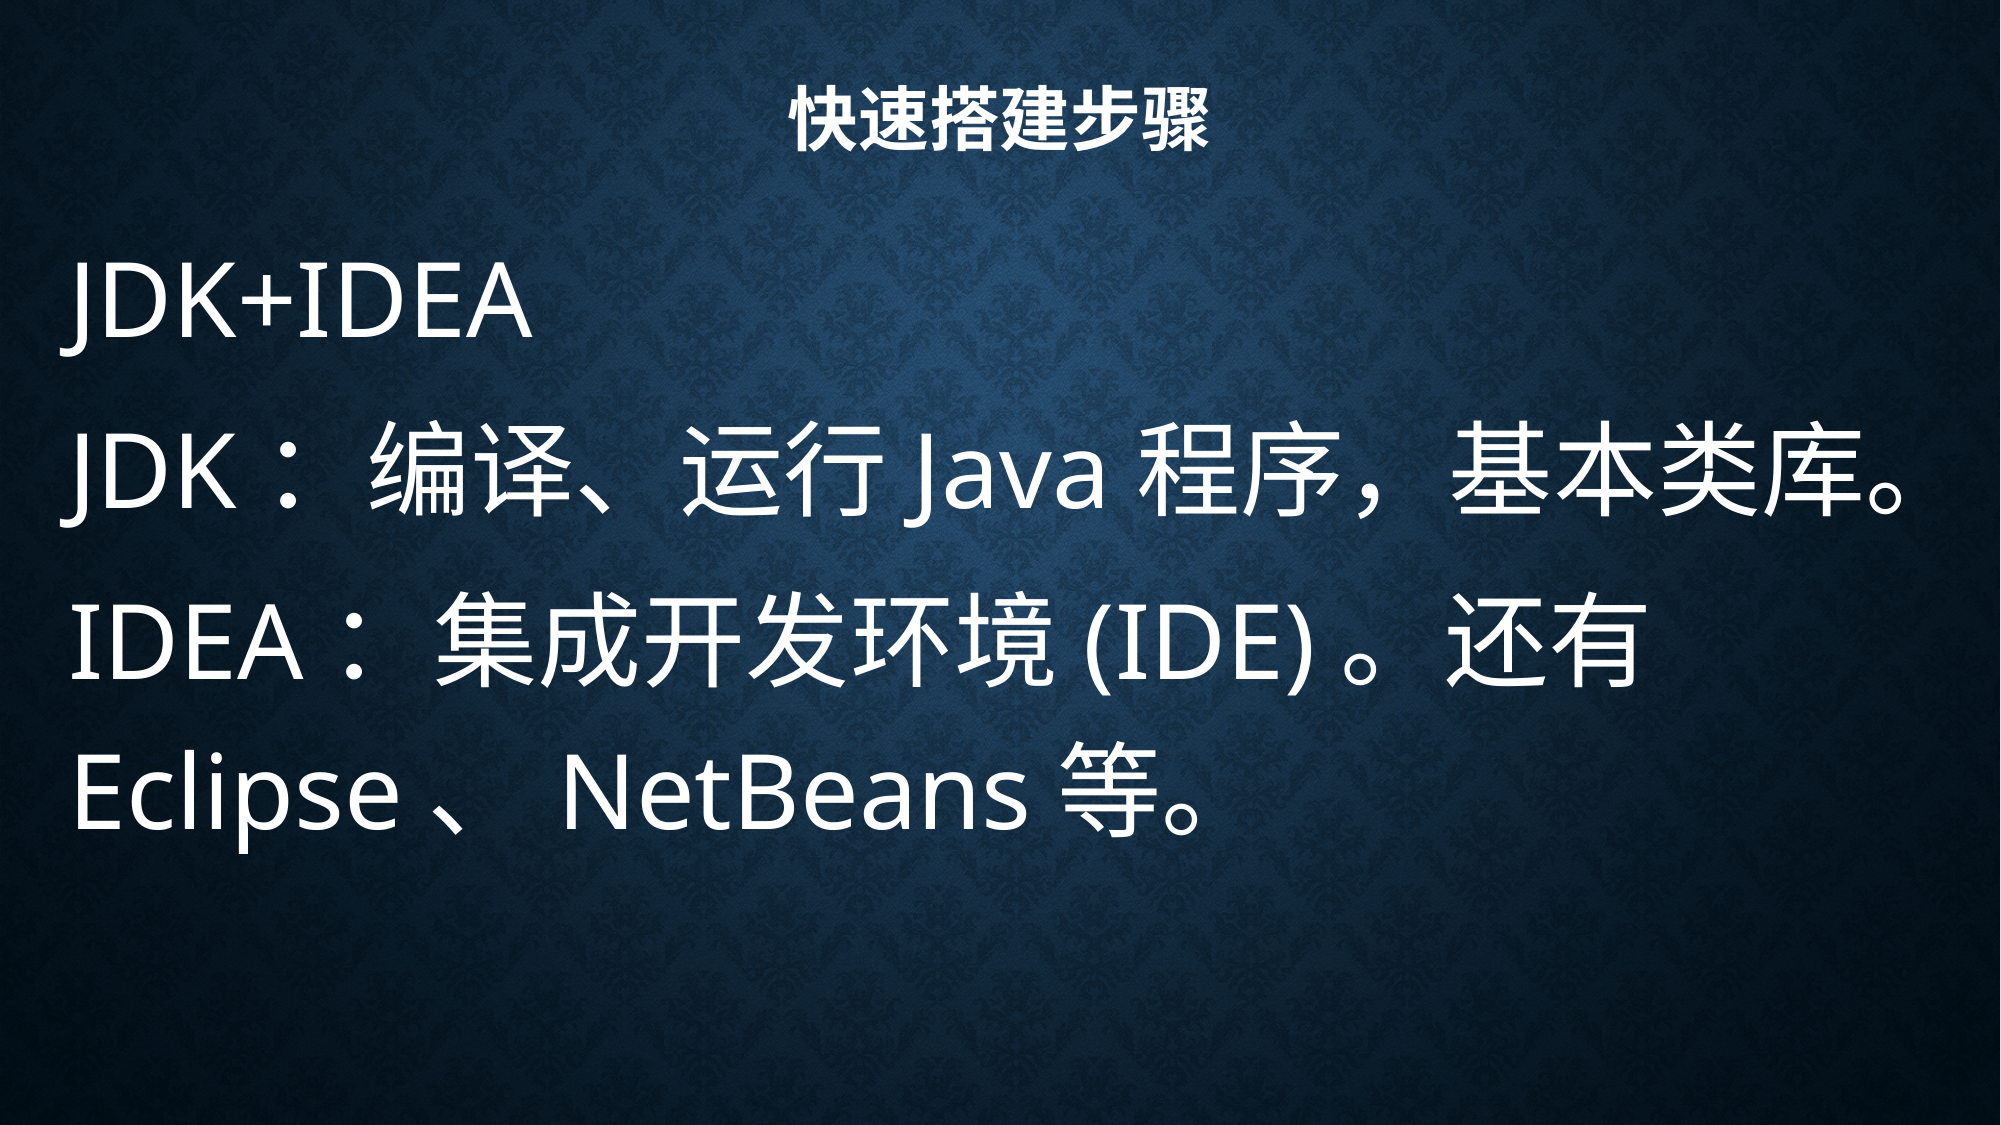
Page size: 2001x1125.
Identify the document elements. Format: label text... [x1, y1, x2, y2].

list JDK+IDEA JDK：编译、运行Java程序，基本类库。 IDEA：集成开发环境(IDE)。还有Eclipse、NetBeans等。 [53, 201, 1947, 1059]
title 快速搭建步骤 [150, 43, 1850, 201]
